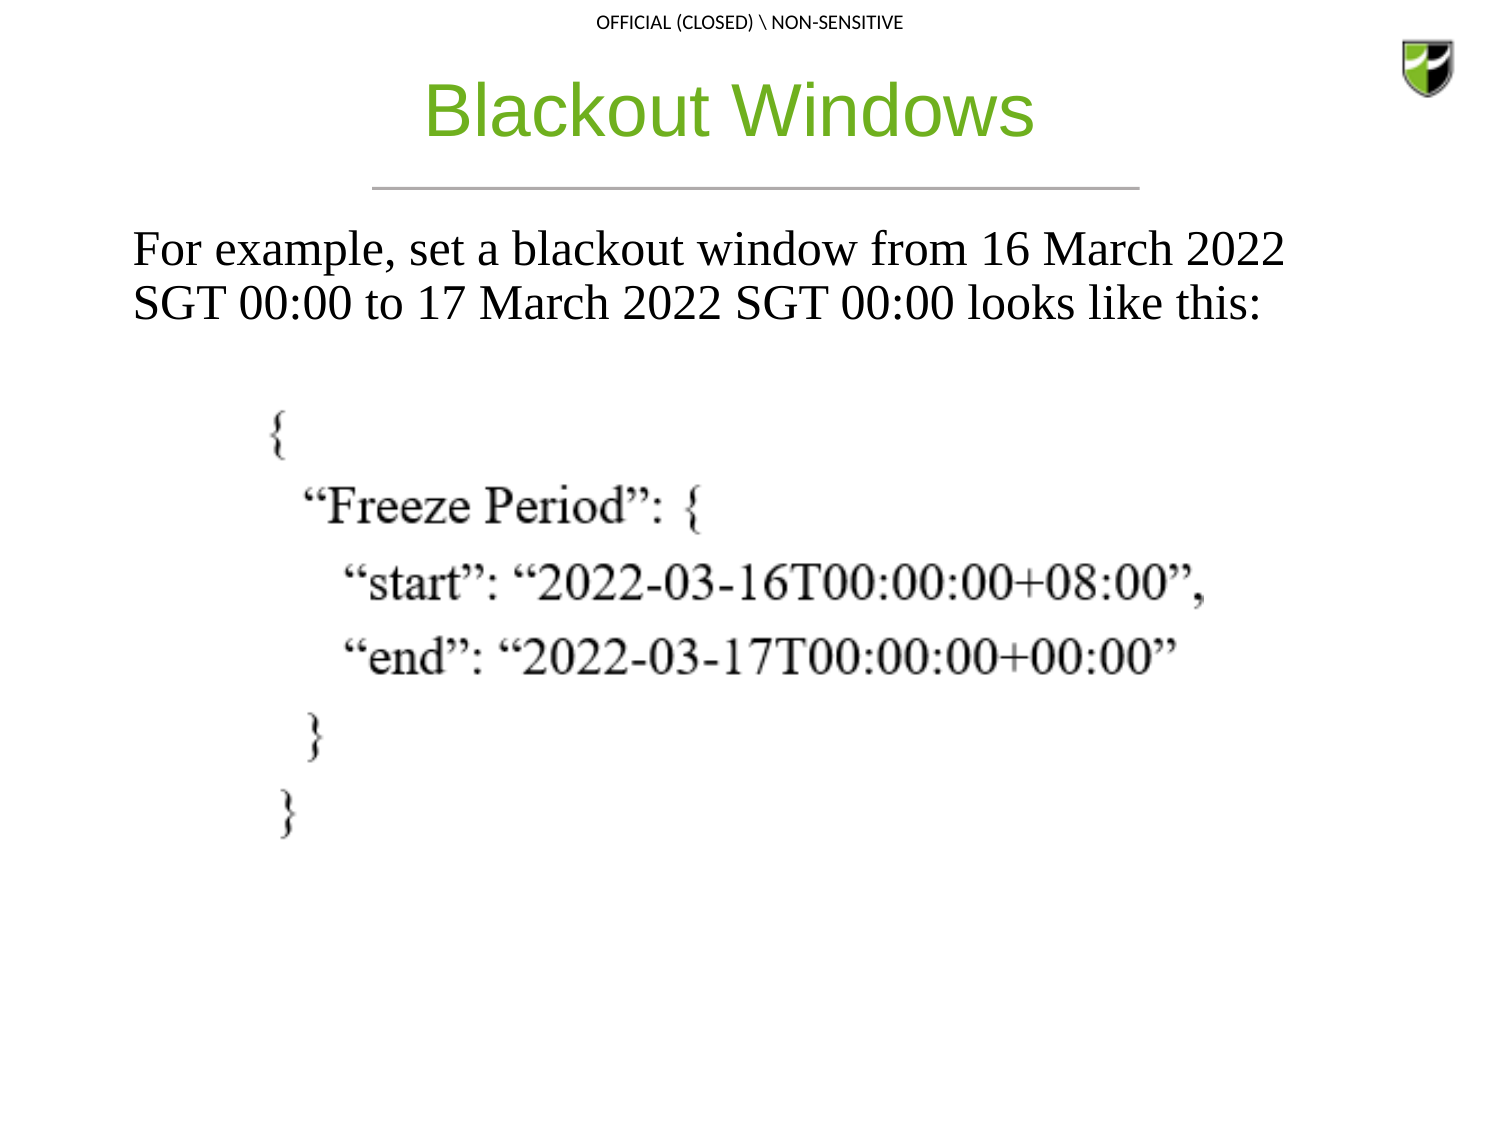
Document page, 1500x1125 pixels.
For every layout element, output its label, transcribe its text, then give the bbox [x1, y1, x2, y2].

title Blackout Windows [117, 59, 1342, 164]
list For example, set a blackout window from 16 March 2022 SGT 00:00 to 17 March 2022 SGT 00:00 looks like this: [117, 215, 1363, 1081]
picture [216, 393, 1204, 880]
picture [1388, 27, 1472, 113]
